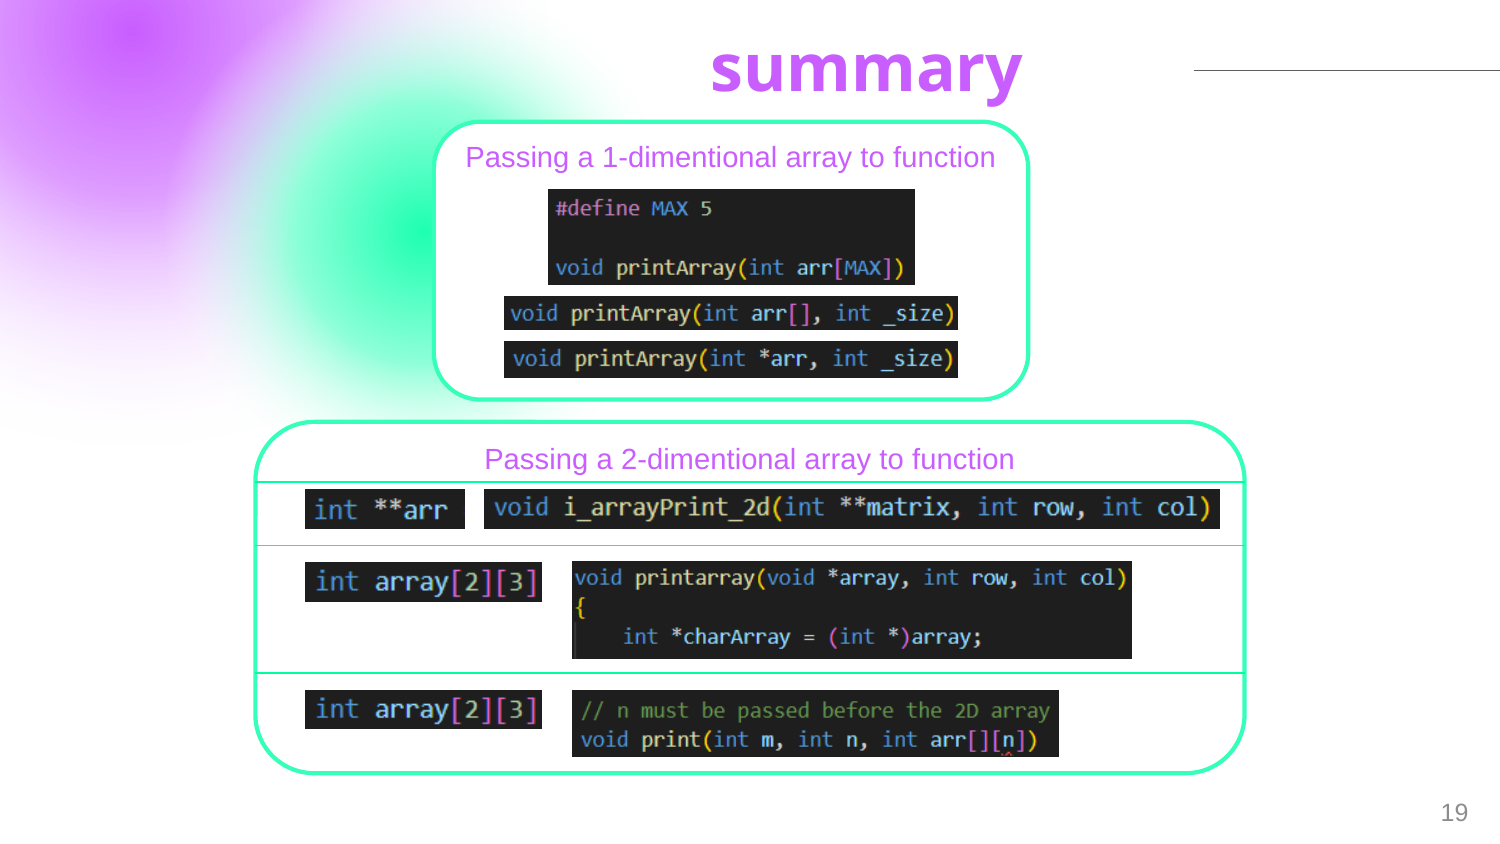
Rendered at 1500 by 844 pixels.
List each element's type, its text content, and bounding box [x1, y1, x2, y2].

picture [304, 489, 465, 529]
picture [547, 188, 915, 285]
text_box Passing a 2-dimentional array to function [258, 425, 1242, 481]
text_box summary [695, 25, 1158, 120]
picture [304, 562, 542, 602]
text_box Passing a 1-dimentional array to function [431, 119, 1031, 402]
text_box Passing a 2-dimentional array to function [258, 680, 1242, 770]
text_box Passing a 2-dimentional array to function [258, 554, 1242, 672]
picture [304, 690, 542, 730]
text_box Passing a 2-dimentional array to function [258, 489, 1242, 544]
picture [484, 489, 1220, 529]
slide_number 19 [1406, 782, 1484, 840]
picture [503, 341, 959, 378]
picture [571, 690, 1059, 757]
picture [503, 296, 959, 330]
picture [571, 561, 1133, 660]
